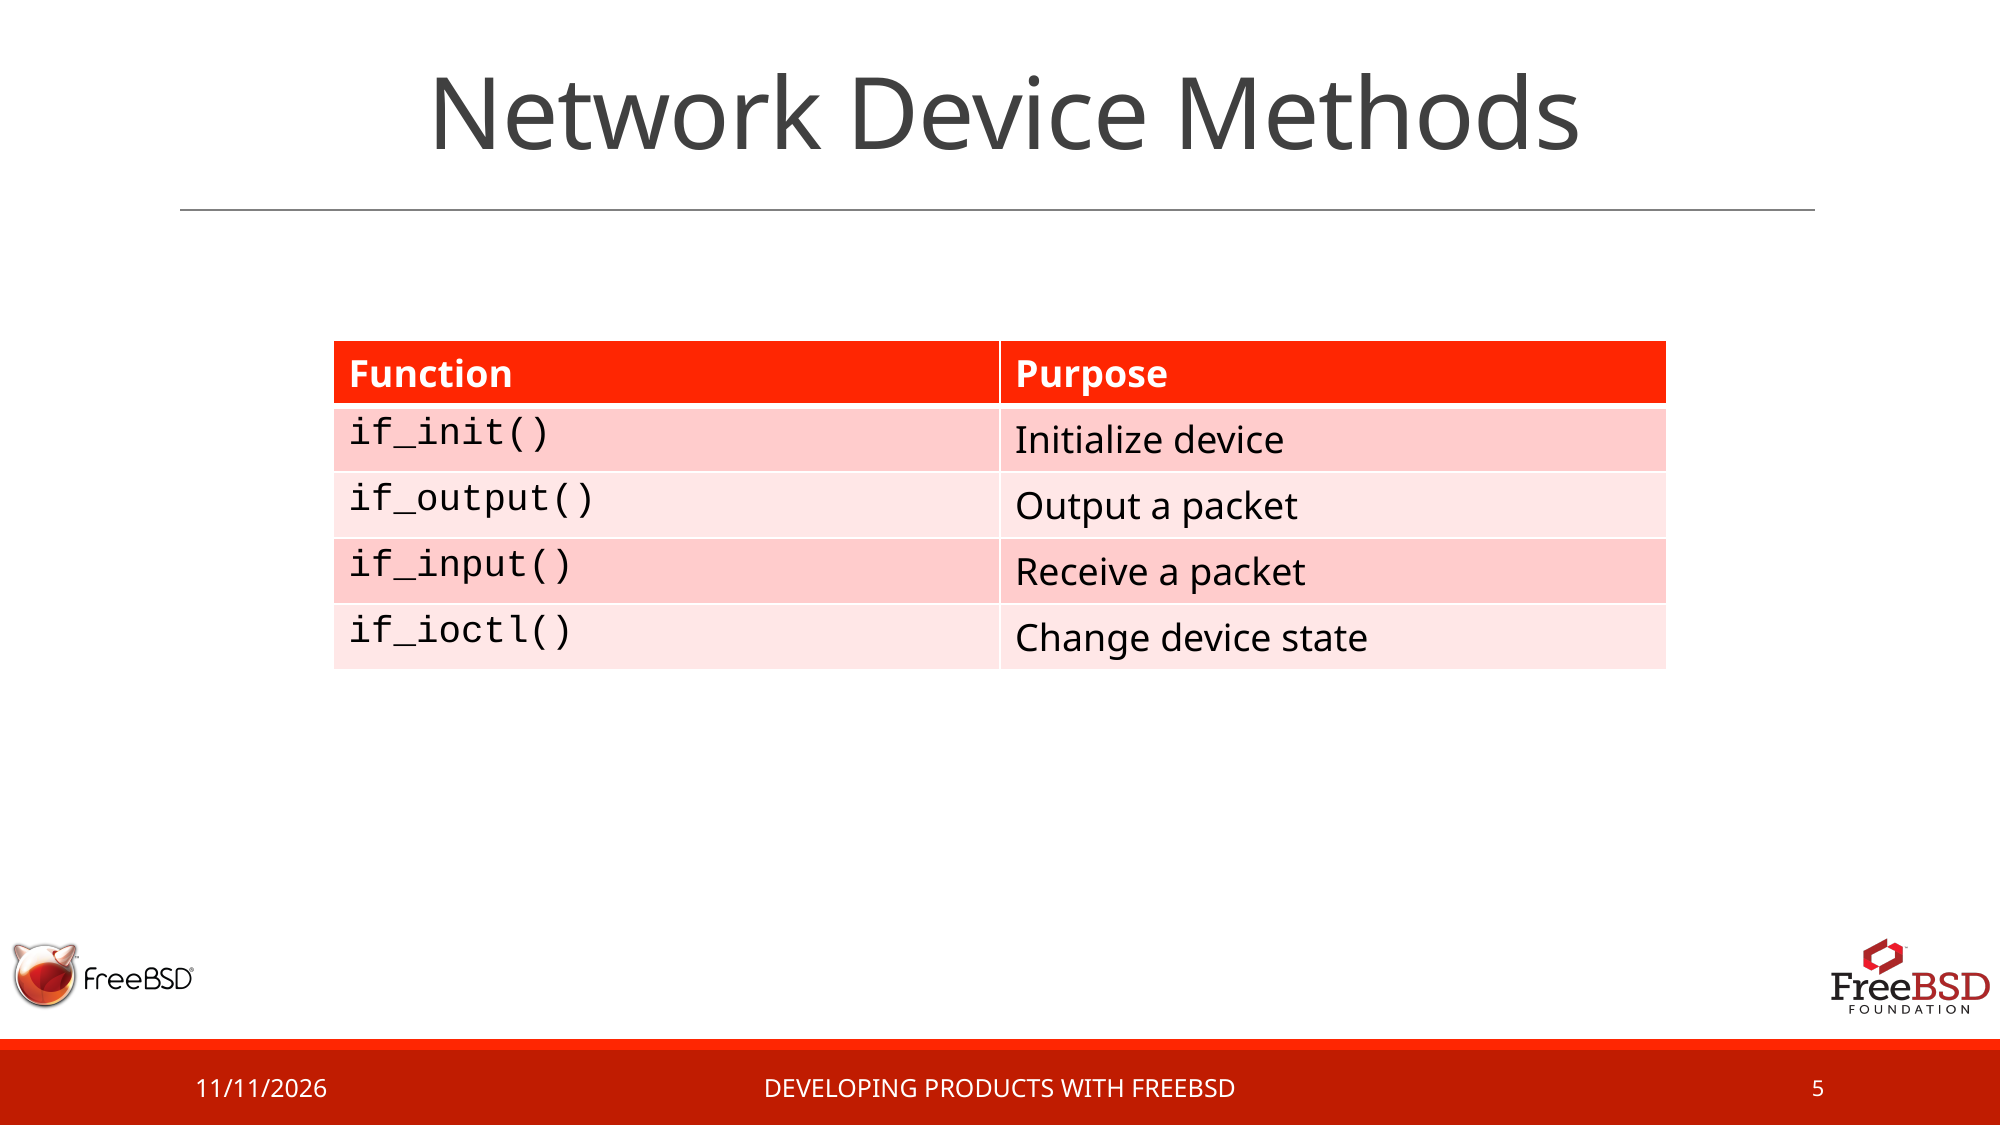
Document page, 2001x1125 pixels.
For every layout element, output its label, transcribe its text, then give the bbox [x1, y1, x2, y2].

table_cell Change device state [1001, 605, 1666, 669]
slide_number 5 [1624, 1059, 1840, 1120]
footer Developing Products with FreeBSD [604, 1059, 1396, 1120]
table_cell Initialize device [1001, 409, 1666, 471]
table_cell Receive a packet [1001, 539, 1666, 603]
table_cell Output a packet [1001, 473, 1666, 537]
table_cell if_init() [334, 409, 999, 471]
table_cell if_ioctl() [334, 605, 999, 669]
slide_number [180, 1059, 586, 1120]
title Network Device Methods [180, 47, 1830, 191]
table_header Purpose [1001, 341, 1666, 403]
table_cell if_input() [334, 539, 999, 603]
table_cell if_output() [334, 473, 999, 537]
table_header Function [334, 341, 999, 403]
picture [0, 931, 194, 1021]
